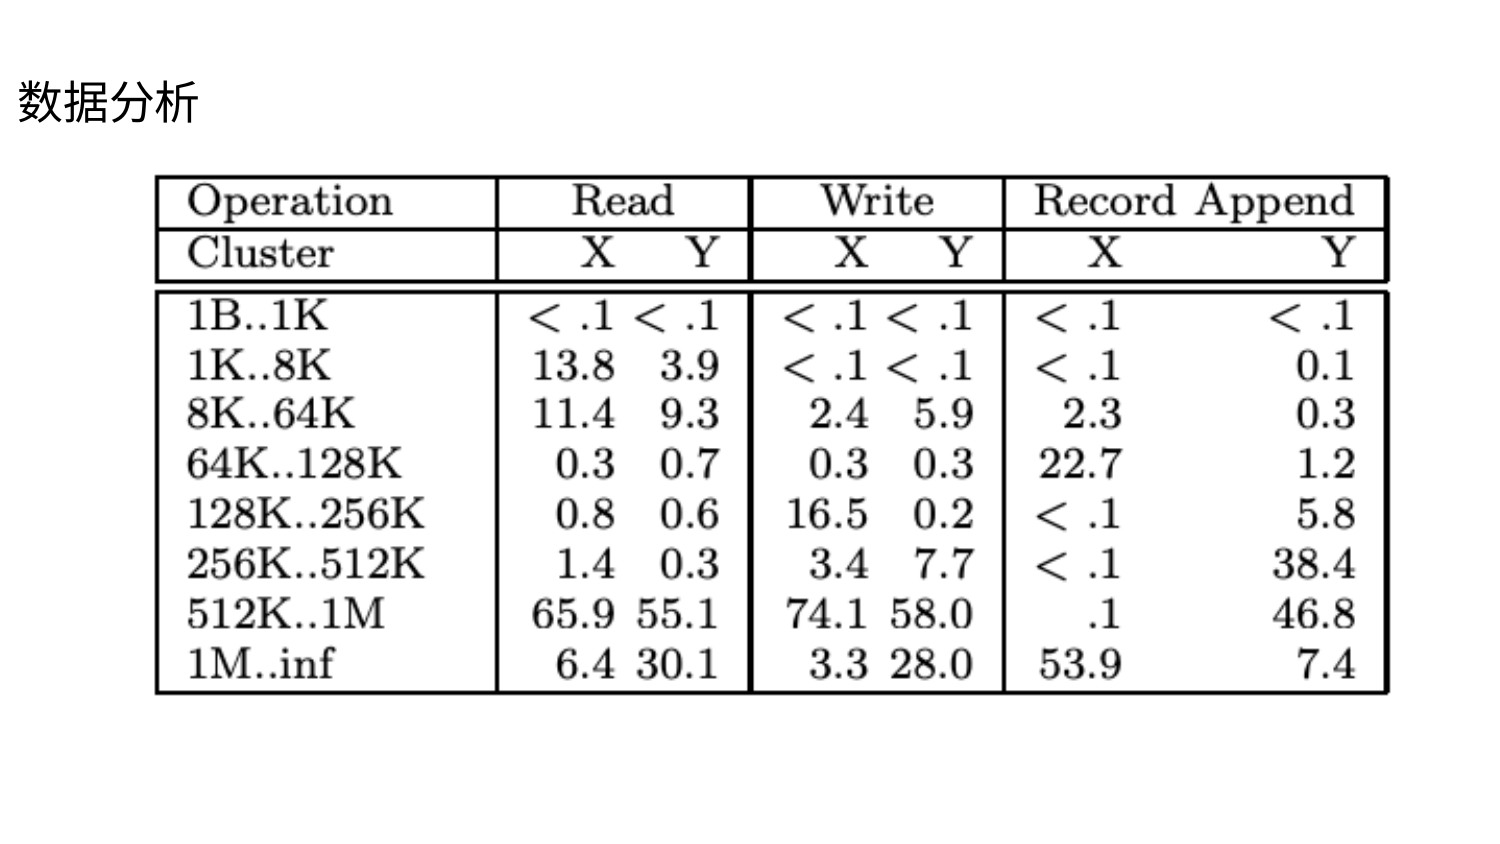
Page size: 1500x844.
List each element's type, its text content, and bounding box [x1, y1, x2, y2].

picture [72, 136, 1428, 708]
title 数据分析 [9, 14, 1491, 188]
